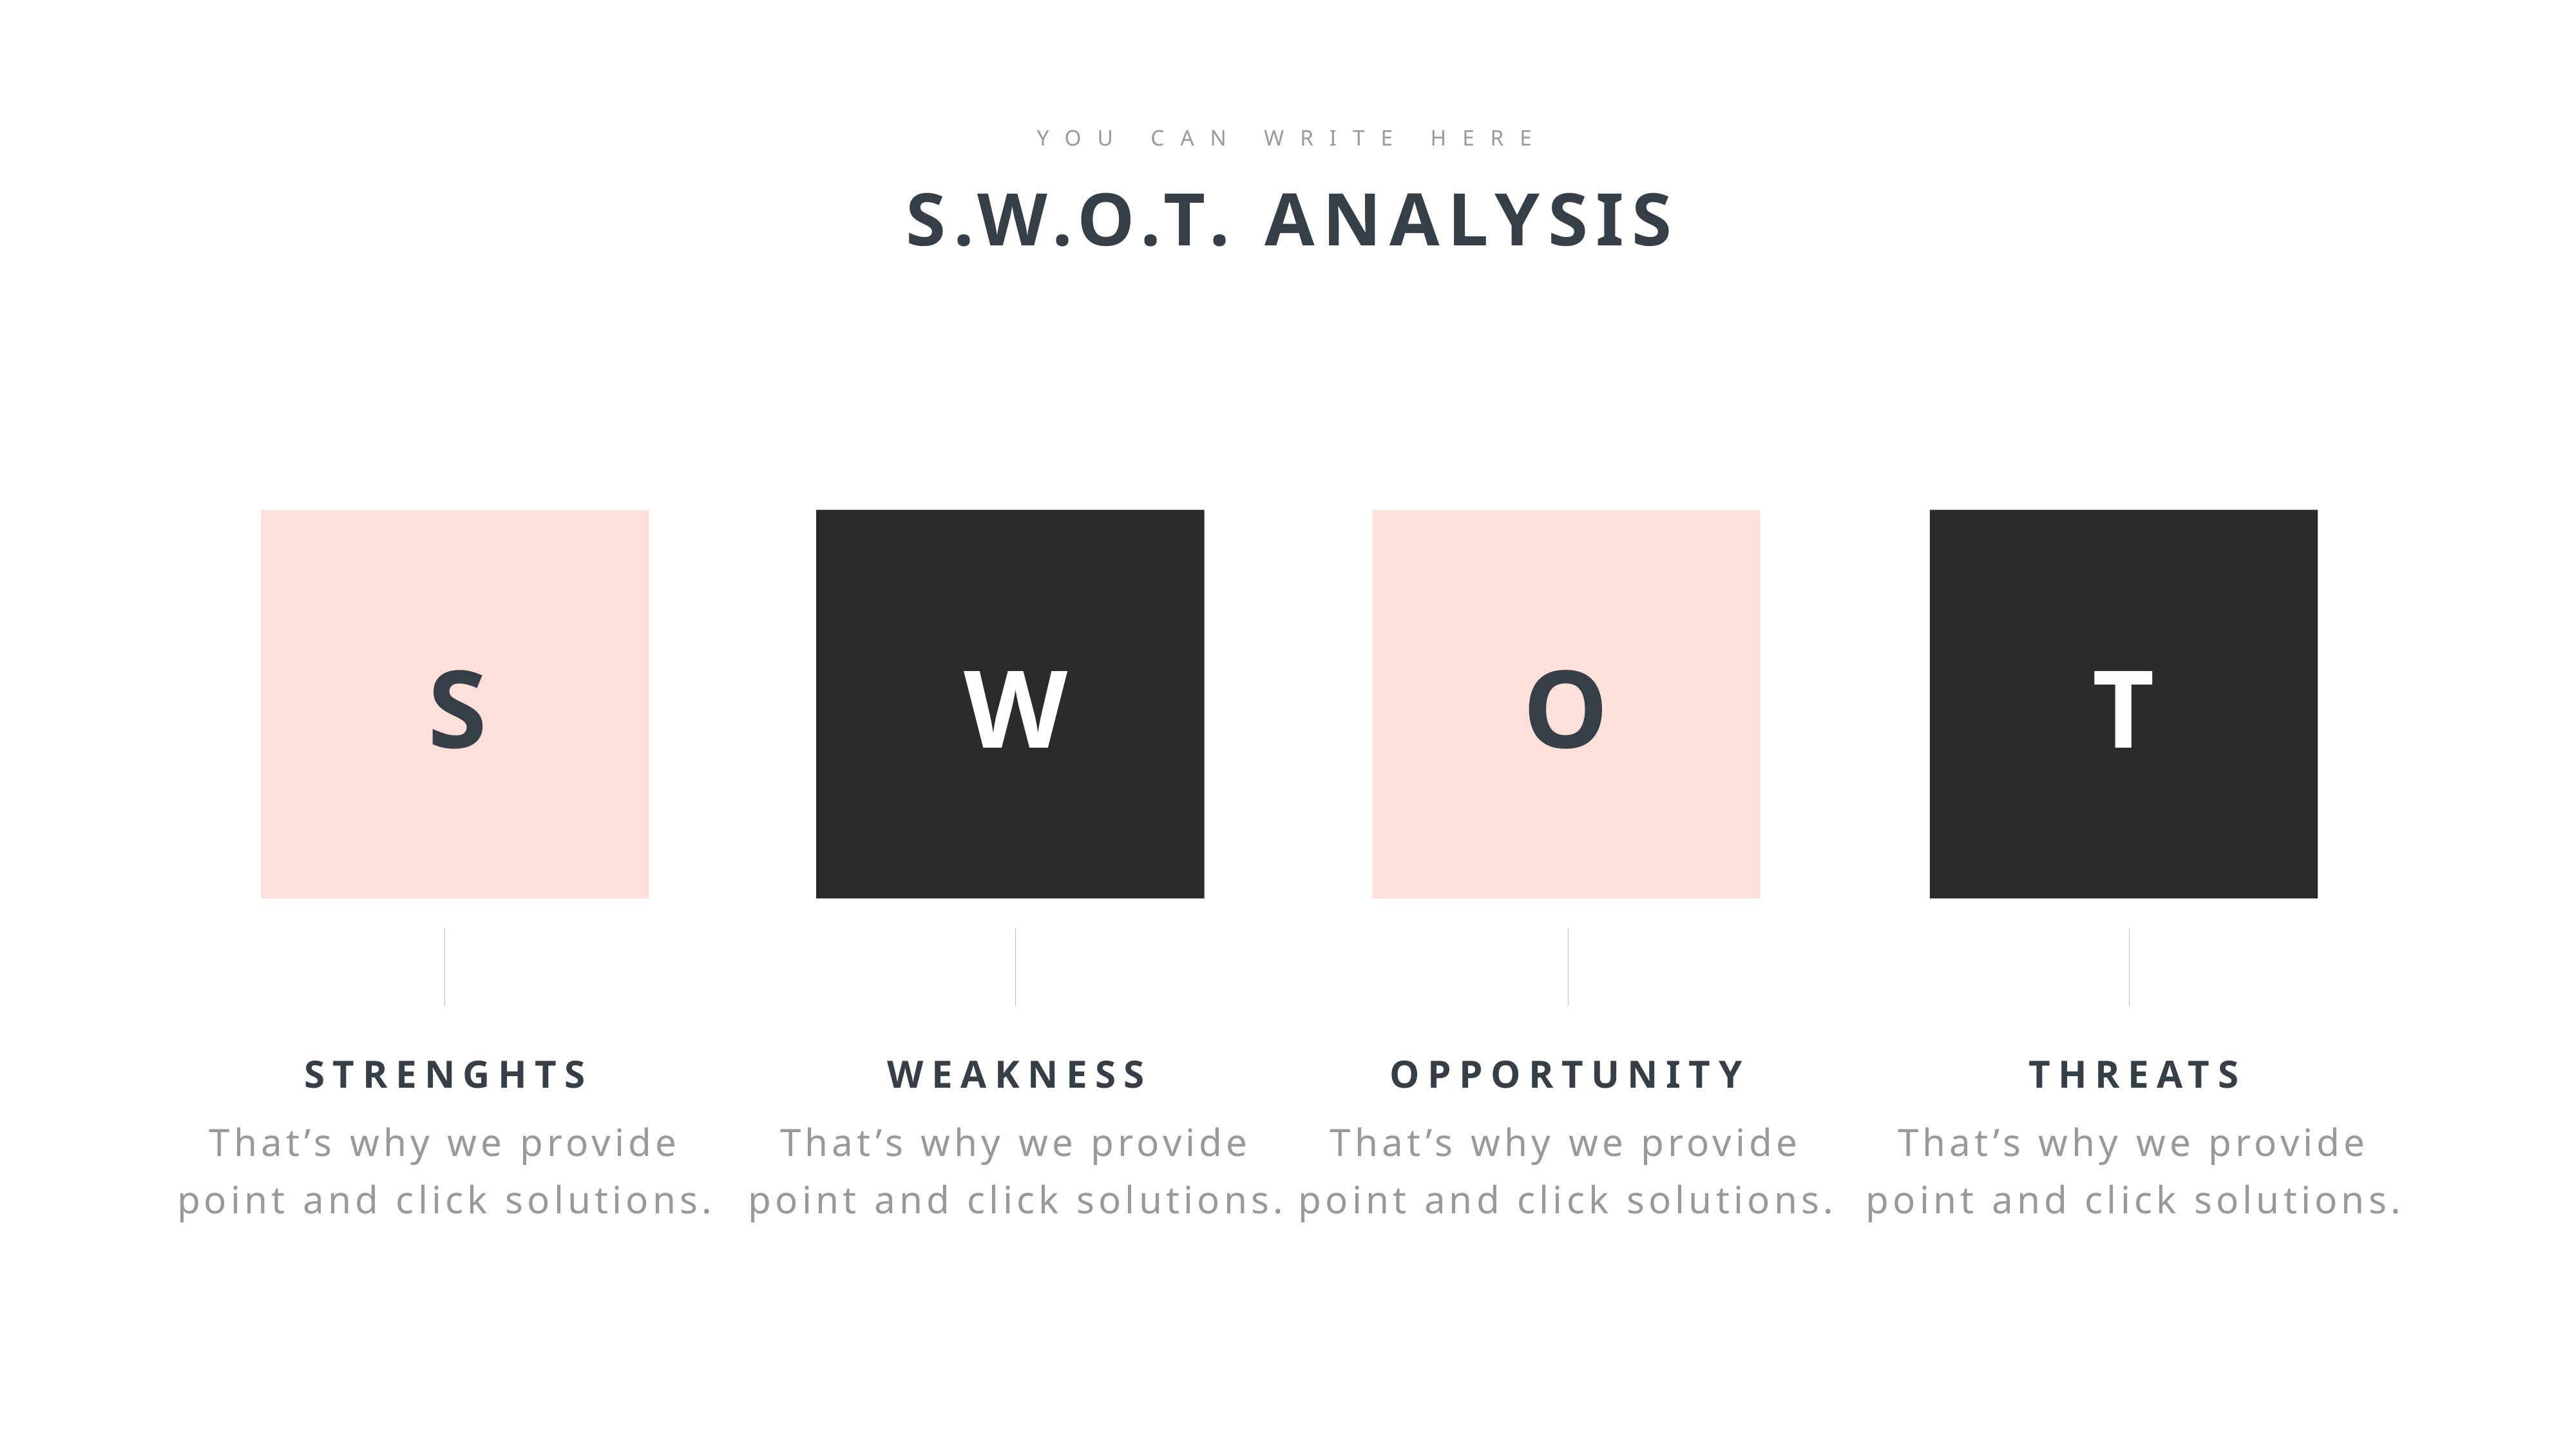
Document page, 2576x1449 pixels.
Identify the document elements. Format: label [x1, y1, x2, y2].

text_box [161, 509, 2418, 1222]
text_box [851, 119, 1728, 266]
